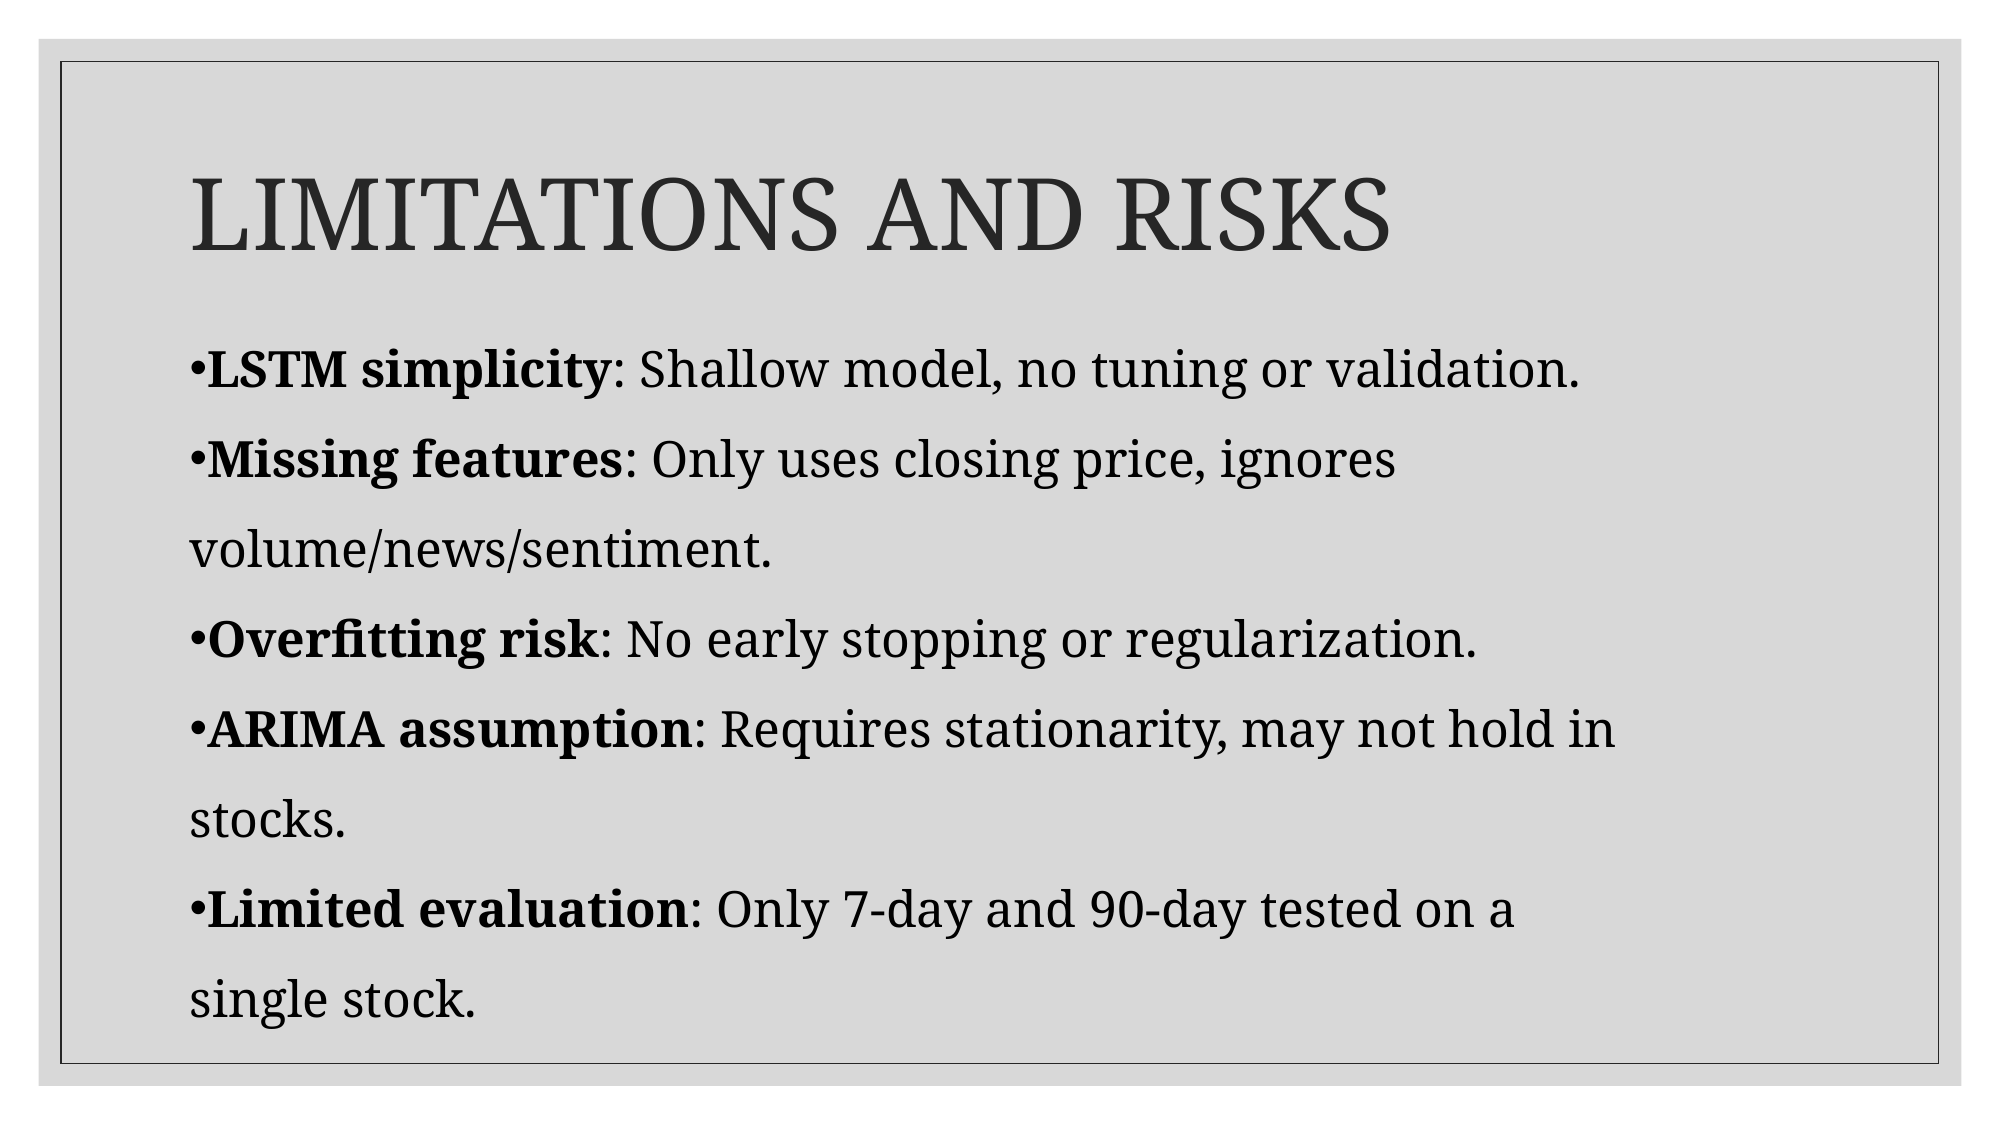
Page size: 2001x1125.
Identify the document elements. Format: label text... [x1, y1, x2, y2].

title LIMITATIONS AND RISKS [174, 105, 1825, 331]
text_box LSTM simplicity: Shallow model, no tuning or validation. Missing features: Only uses closing price, ignores volume/news/sentiment. Overfitting risk: No early stopping or regularization. ARIMA assumption: Requires stationarity, may not hold in stocks. Limited evaluation: Only 7-day and 90-day tested on a single stock. [174, 300, 1646, 1035]
